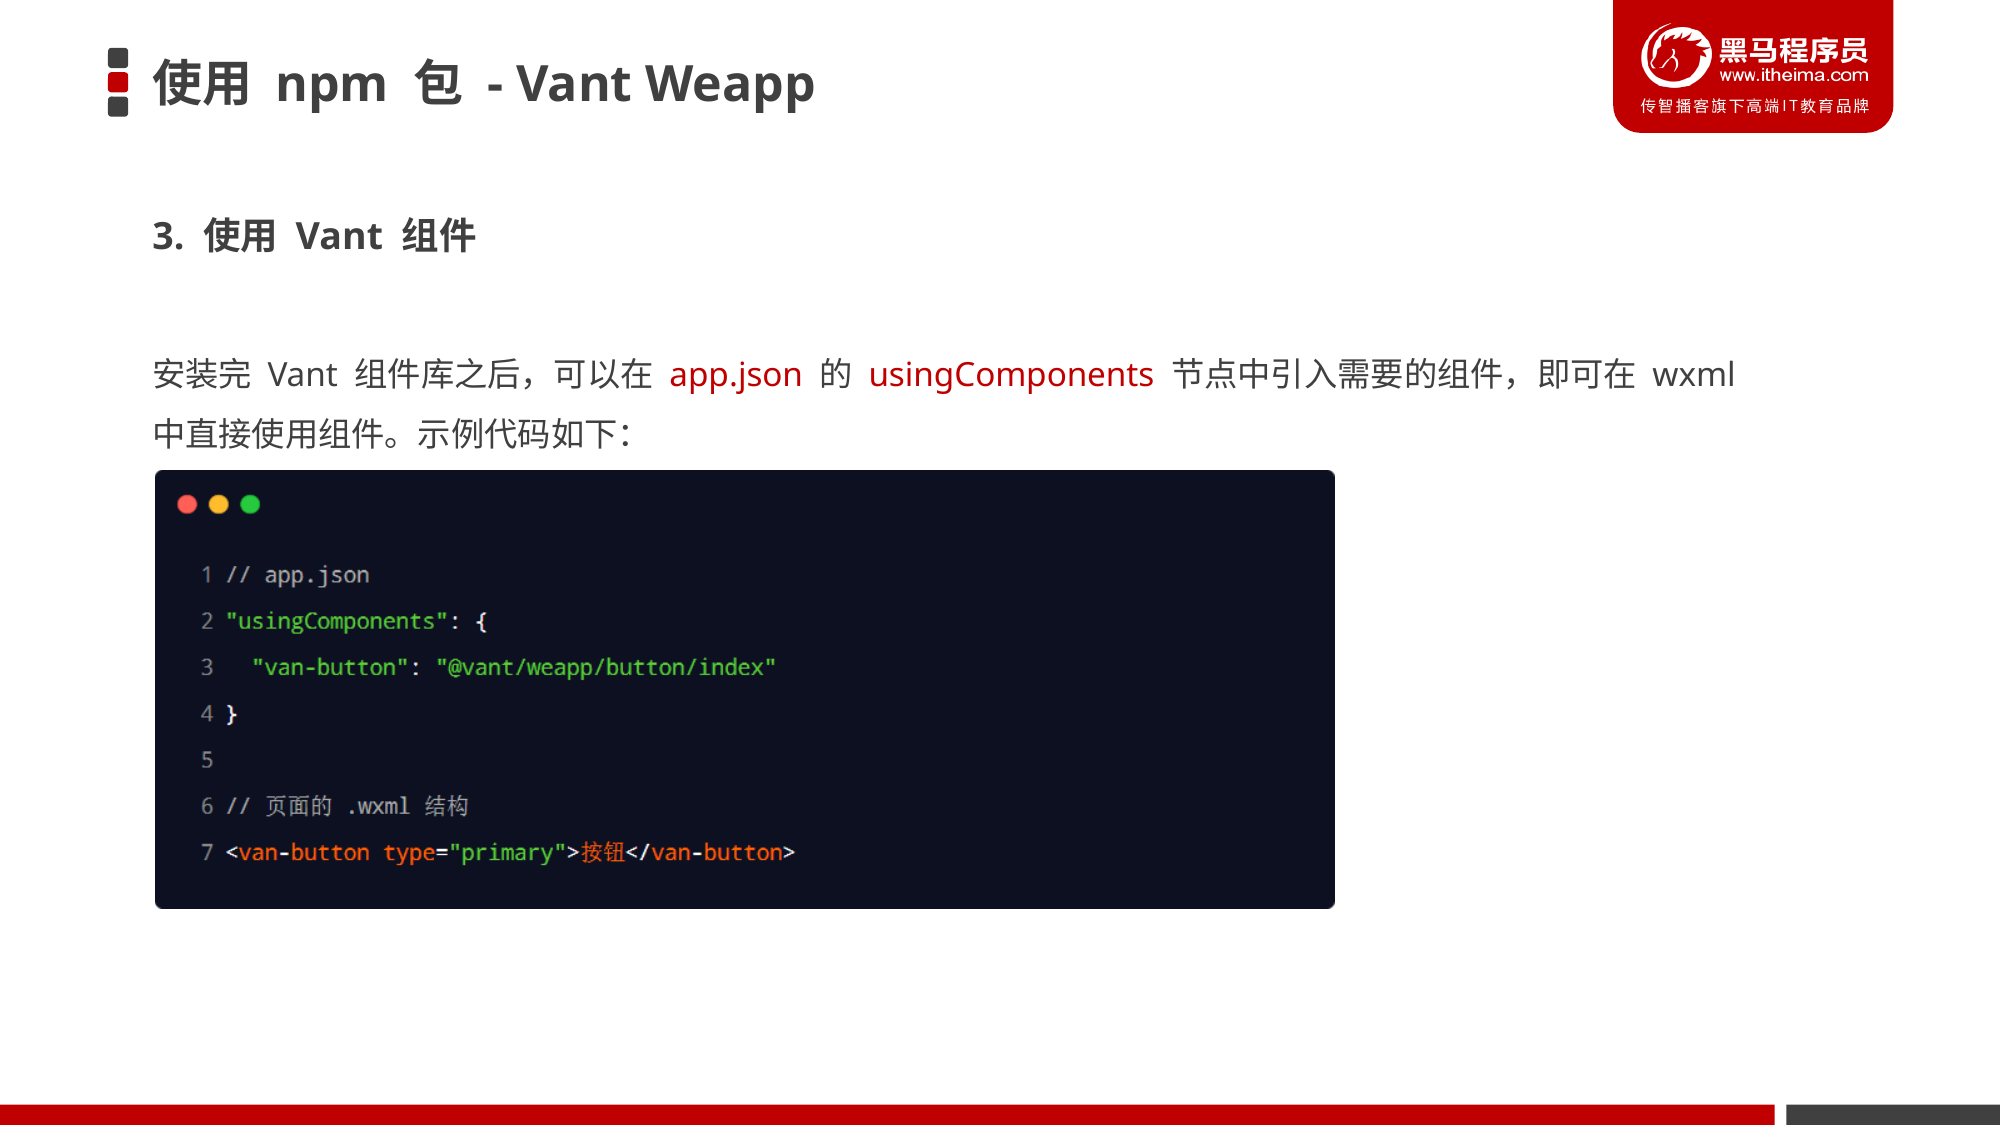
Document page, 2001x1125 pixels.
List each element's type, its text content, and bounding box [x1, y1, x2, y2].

list 3. 使用 Vant 组件 [137, 192, 1753, 277]
picture [154, 469, 1335, 910]
list 安装完 Vant 组件库之后，可以在 app.json 的 usingComponents 节点中引入需要的组件，即可在 wxml 中直接使用组件。示例代码如下： [137, 326, 1753, 465]
title 使用 npm 包 - Vant Weapp [137, 38, 1577, 124]
picture [1616, 11, 1894, 125]
